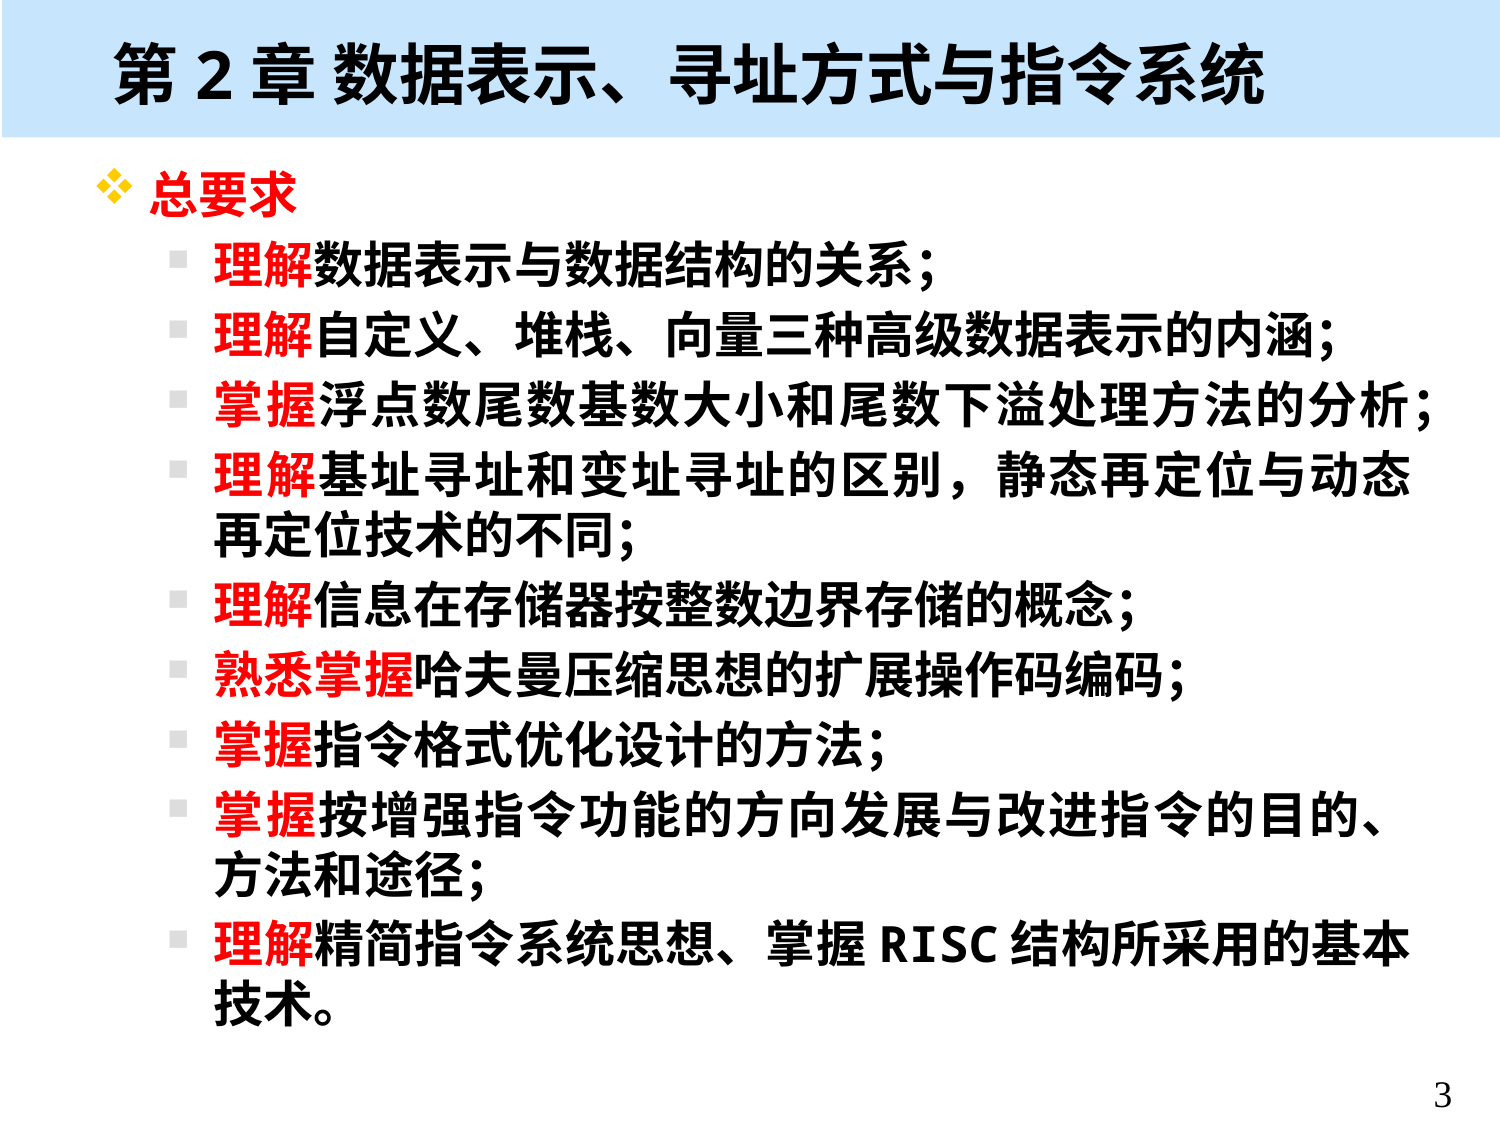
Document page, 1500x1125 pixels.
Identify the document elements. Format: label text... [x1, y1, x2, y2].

title 第2章 数据表示、寻址方式与指令系统 [96, 23, 1472, 124]
list 总要求 理解数据表示与数据结构的关系； 理解自定义、堆栈、向量三种高级数据表示的内涵； 掌握浮点数尾数基数大小和尾数下溢处理方法的分析； 理解基址寻址和变址寻址的区别，静态再定位与动态再定位技术的不同； 理解信息在存储器按整数边界存储的概念； 熟悉掌握哈夫曼压缩思想的扩展操作码编码； 掌握指令格式优化设计的方法； 掌握按增强指令功能的方向发展与改进指令的目的、方法和途径； 理解精简指令系统思想、掌握RISC结构所采用的基本技术。 [76, 167, 1428, 1105]
